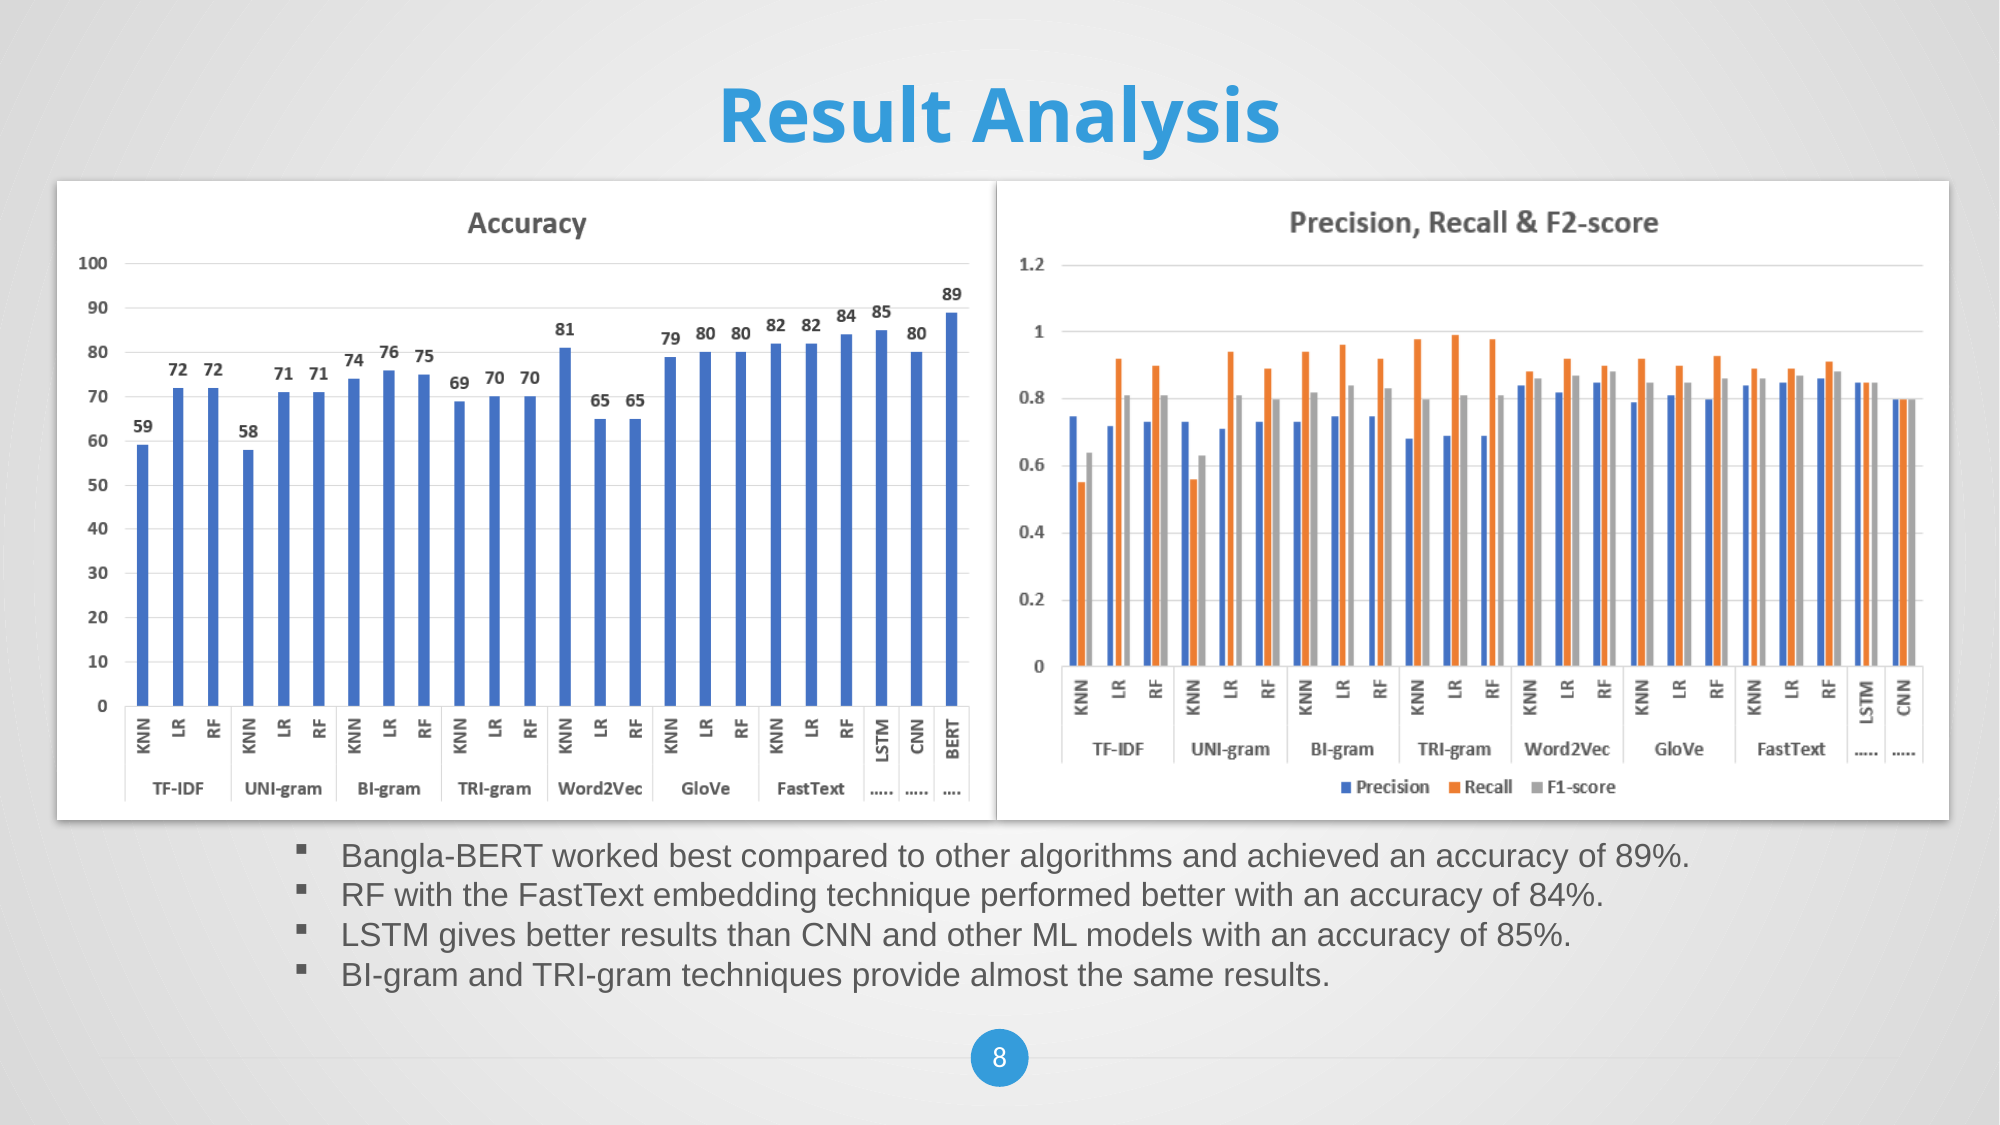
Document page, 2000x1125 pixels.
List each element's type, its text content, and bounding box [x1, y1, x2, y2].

text_box Bangla-BERT worked best compared to other algorithms and achieved an accuracy of 89%. RF with the FastText embedding technique performed better with an accuracy of 84%. LSTM gives better results than CNN and other ML models with an accuracy of 85%. BI-gram and TRI-gram techniques provide almost the same results. [279, 828, 1721, 1001]
text_box Result Analysis [662, 54, 1338, 172]
picture [1011, 195, 1935, 806]
slide_number 8 [957, 1024, 1043, 1088]
picture [71, 195, 982, 806]
